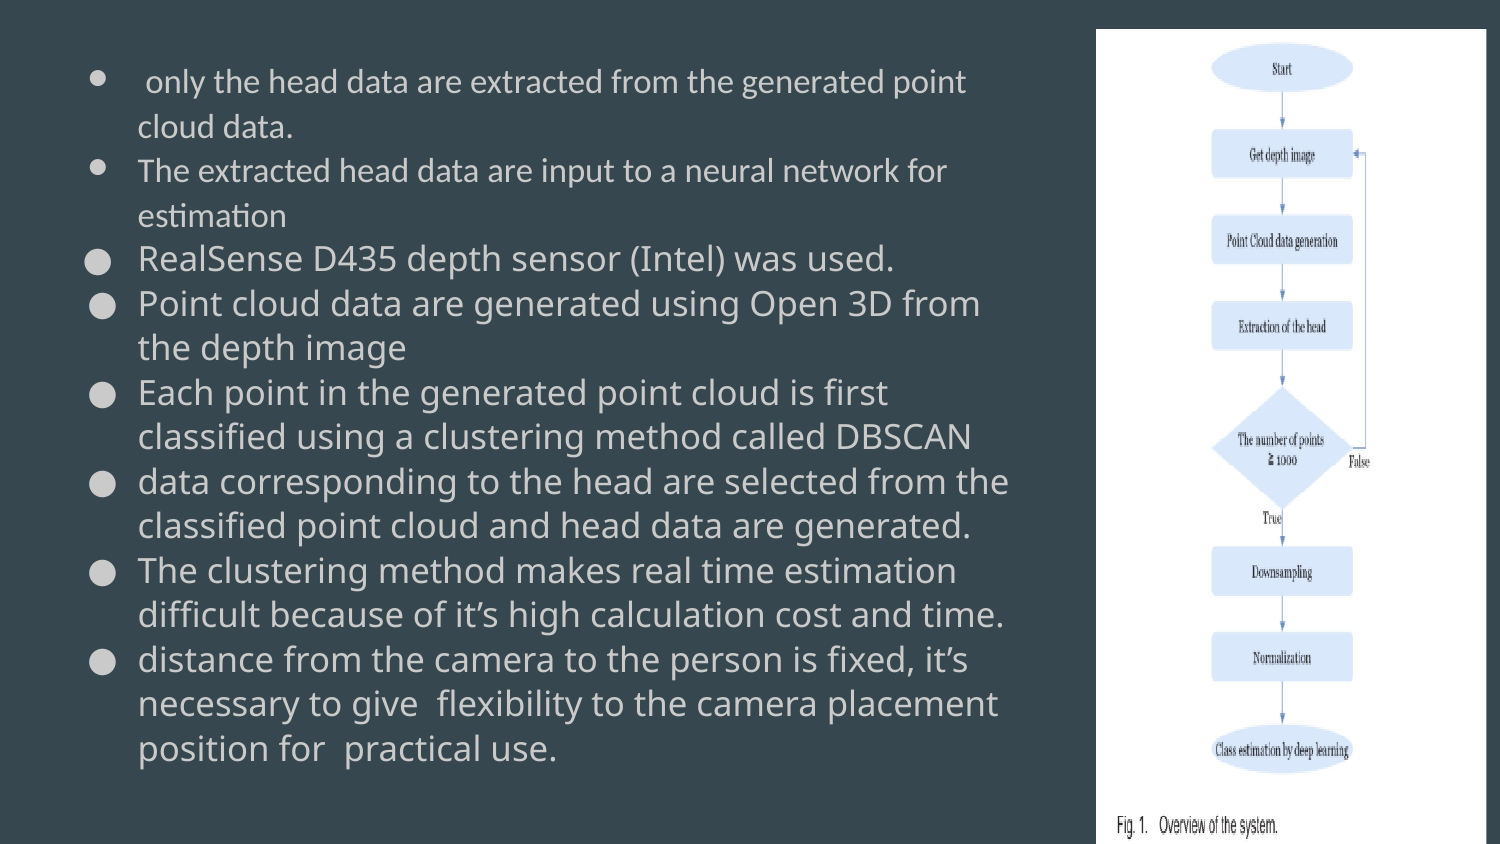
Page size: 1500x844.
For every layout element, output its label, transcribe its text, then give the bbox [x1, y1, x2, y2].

list only the head data are extracted from the generated point cloud data. The extracted head data are input to a neural network for estimation RealSense D435 depth sensor (Intel) was used. Point cloud data are generated using Open 3D from the depth image Each point in the generated point cloud is first classified using a clustering method called DBSCAN data corresponding to the head are selected from the classified point cloud and head data are generated. The clustering method makes real time estimation difficult because of it’s high calculation cost and time. distance from the camera to the person is fixed, it’s necessary to give flexibility to the camera placement position for practical use. [56, 40, 1040, 798]
picture [1095, 29, 1487, 844]
